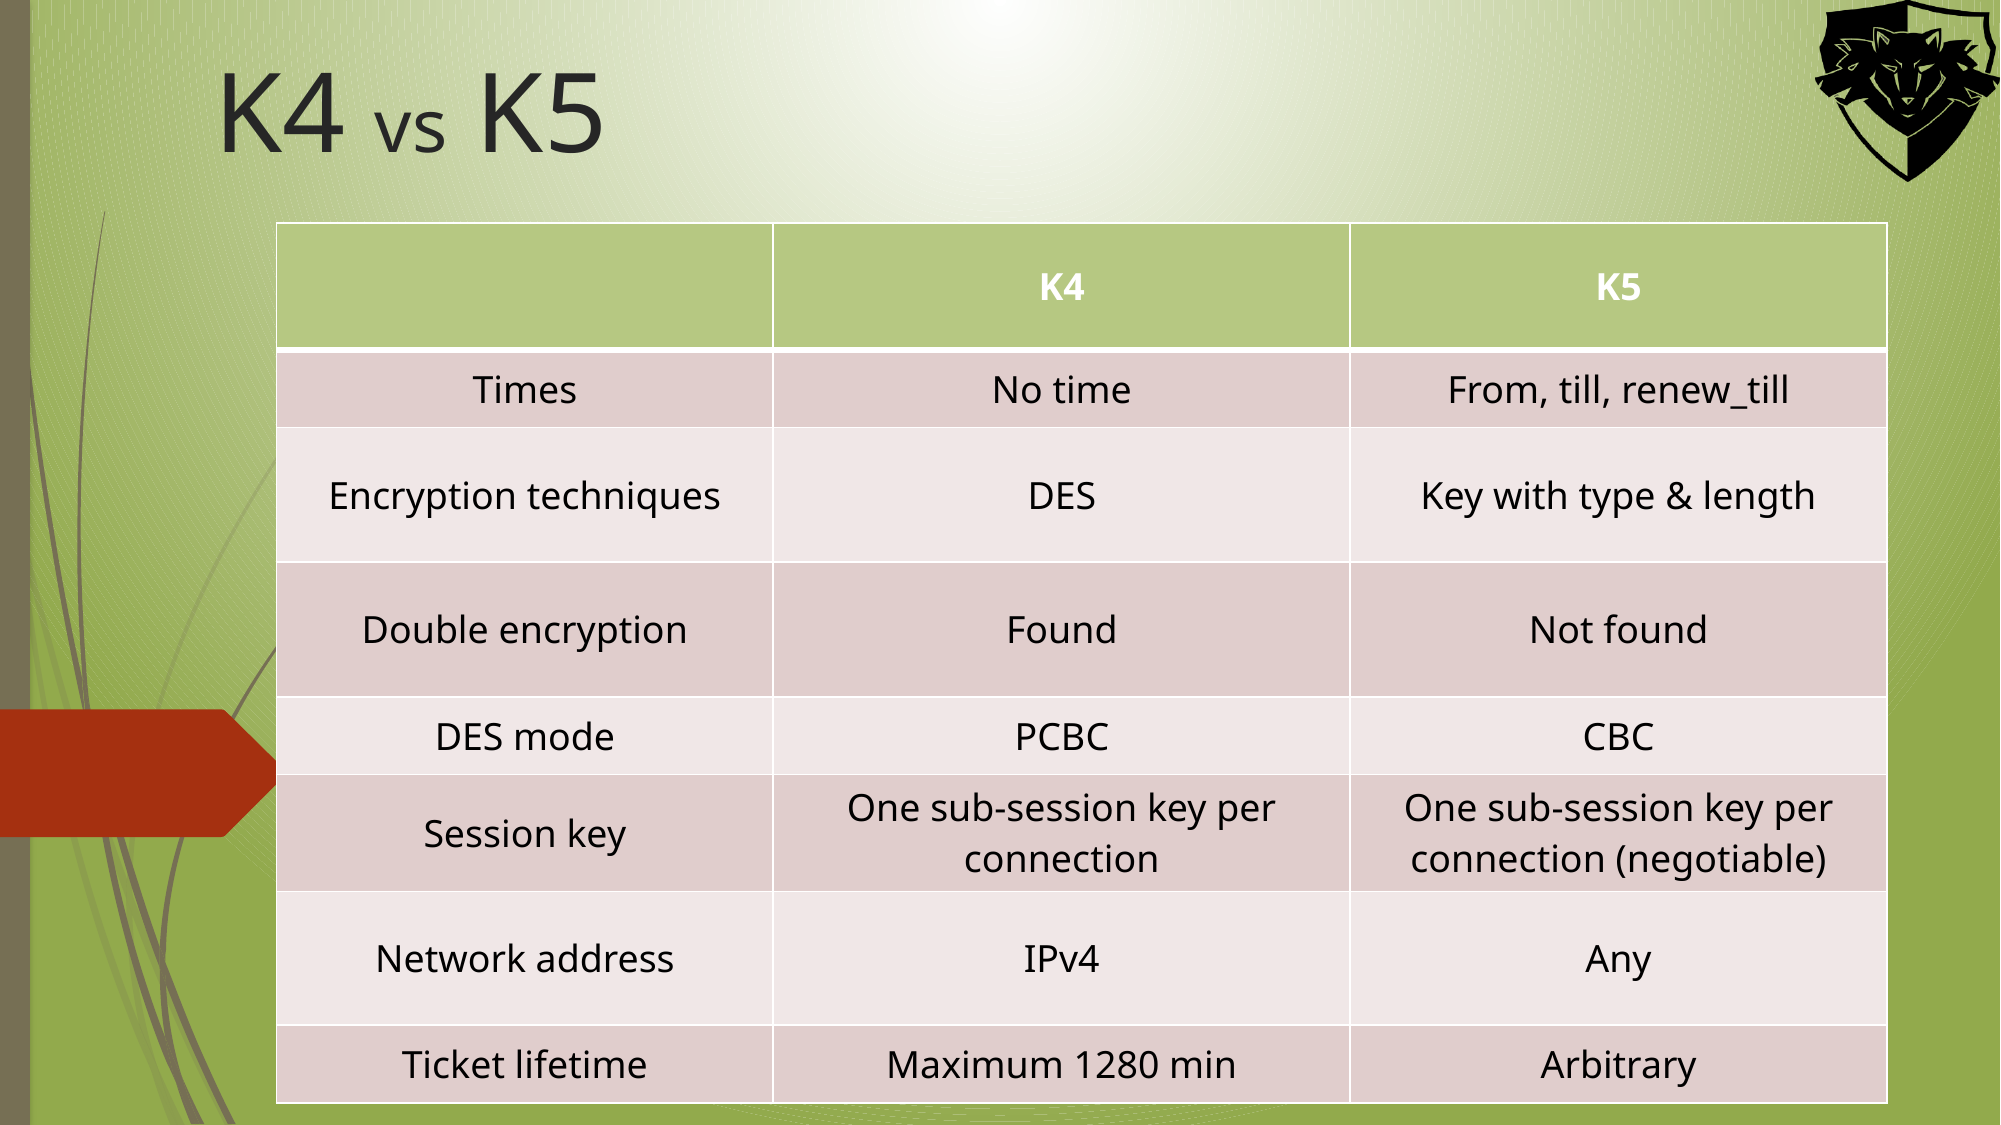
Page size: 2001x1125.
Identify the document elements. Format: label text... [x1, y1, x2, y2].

title K4 vs K5 [199, 33, 1663, 183]
table_cell PCBC [774, 698, 1349, 774]
table_cell IPv4 [774, 892, 1349, 1024]
picture [1815, 0, 2000, 183]
table_cell No time [774, 353, 1349, 427]
table_header K4 [774, 224, 1349, 347]
table_cell Times [277, 353, 772, 427]
table_cell Found [774, 563, 1349, 696]
table_cell From, till, renew_till [1351, 353, 1886, 427]
table_cell Ticket lifetime [277, 1026, 772, 1102]
table_cell CBC [1351, 698, 1886, 774]
table_cell Encryption techniques [277, 428, 772, 561]
table_cell Network address [277, 892, 772, 1024]
table_cell Key with type & length [1351, 428, 1886, 561]
table_cell DES [774, 428, 1349, 561]
table_cell Not found [1351, 563, 1886, 696]
table_cell Maximum 1280 min [774, 1026, 1349, 1102]
table_cell Any [1351, 892, 1886, 1024]
table_cell Arbitrary [1351, 1026, 1886, 1102]
table_header [277, 224, 772, 347]
table_cell One sub-session key per connection (negotiable) [1351, 775, 1886, 891]
table_header K5 [1351, 224, 1886, 347]
table_cell DES mode [277, 698, 772, 774]
table_cell One sub-session key per connection [774, 775, 1349, 891]
table_cell Session key [277, 775, 772, 891]
table_cell Double encryption [277, 563, 772, 696]
